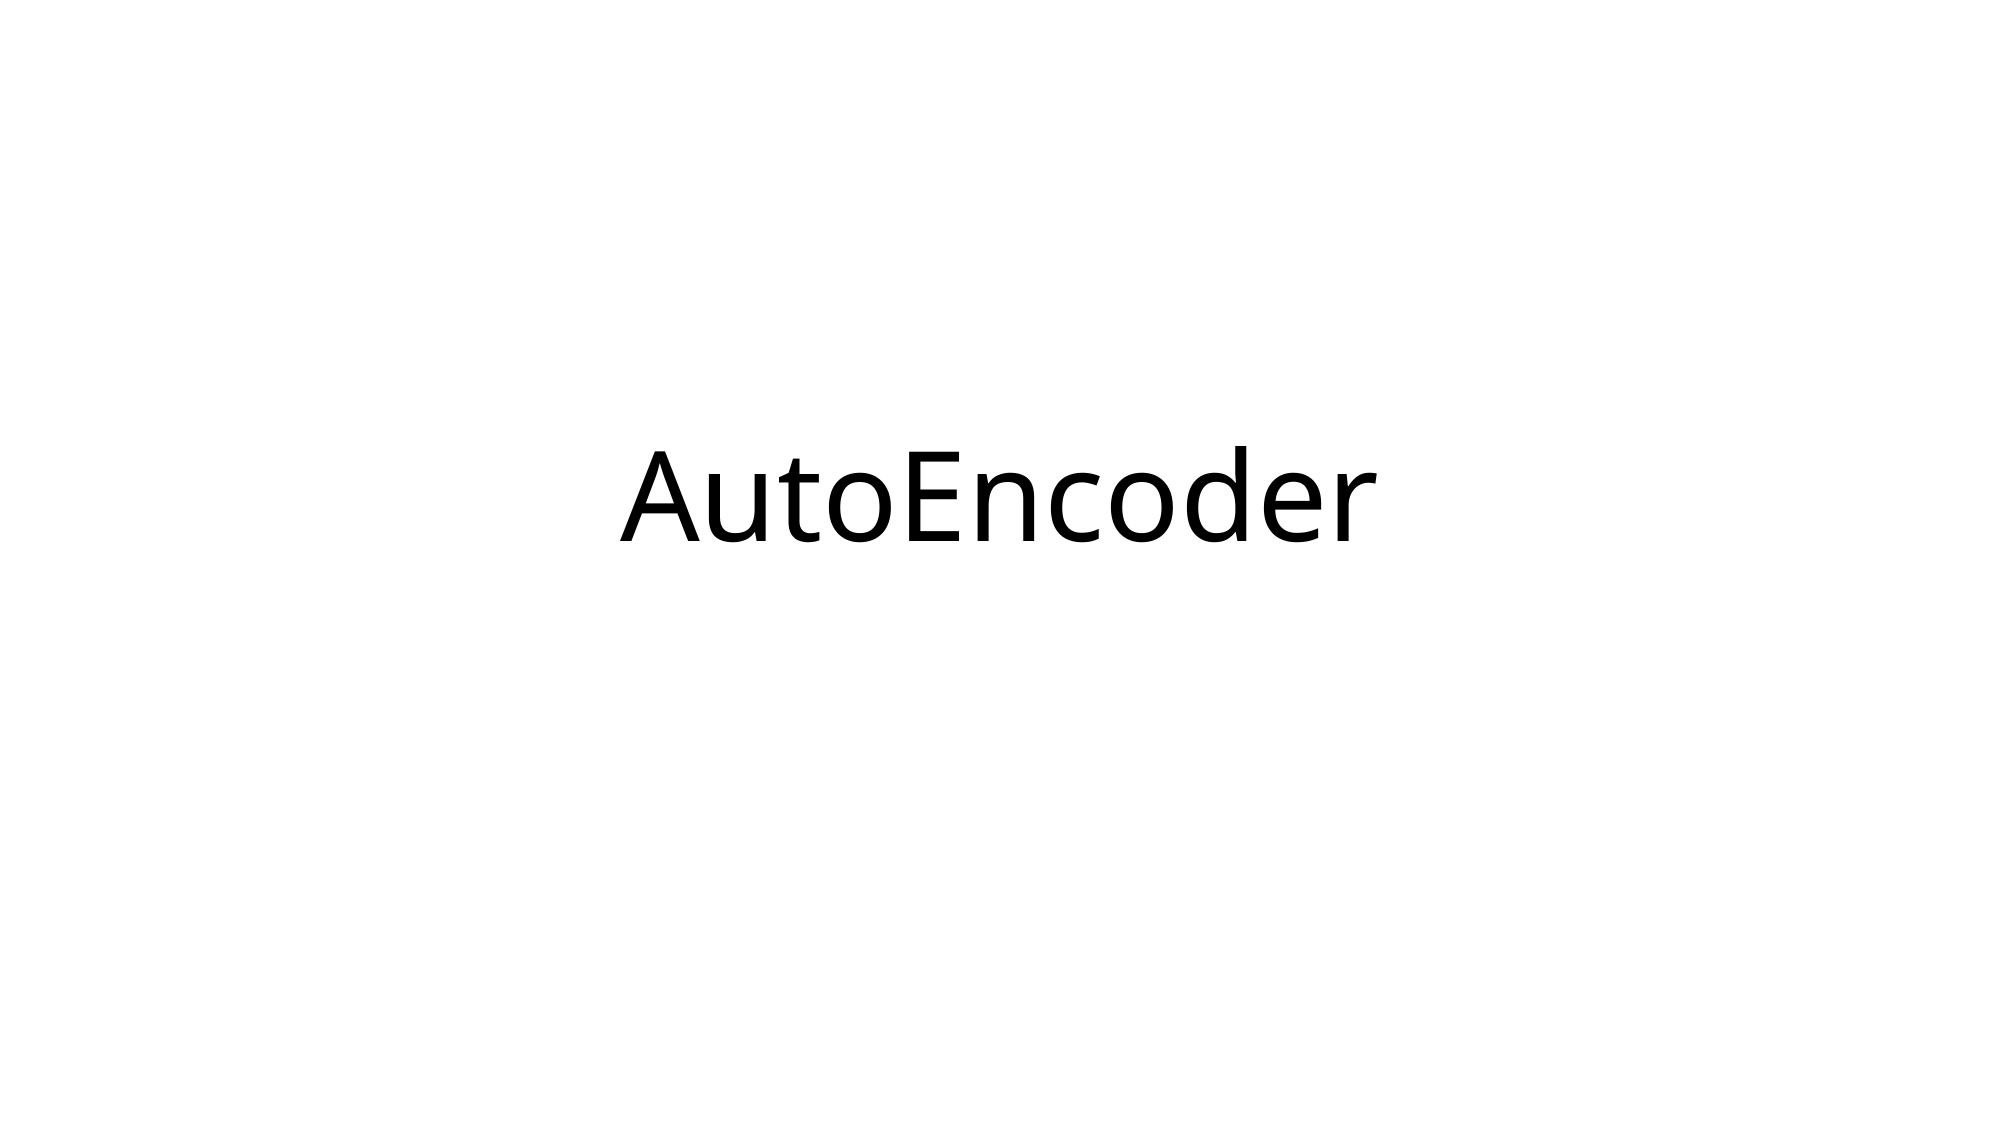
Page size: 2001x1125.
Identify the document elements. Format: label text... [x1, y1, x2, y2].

title AutoEncoder [249, 184, 1750, 576]
